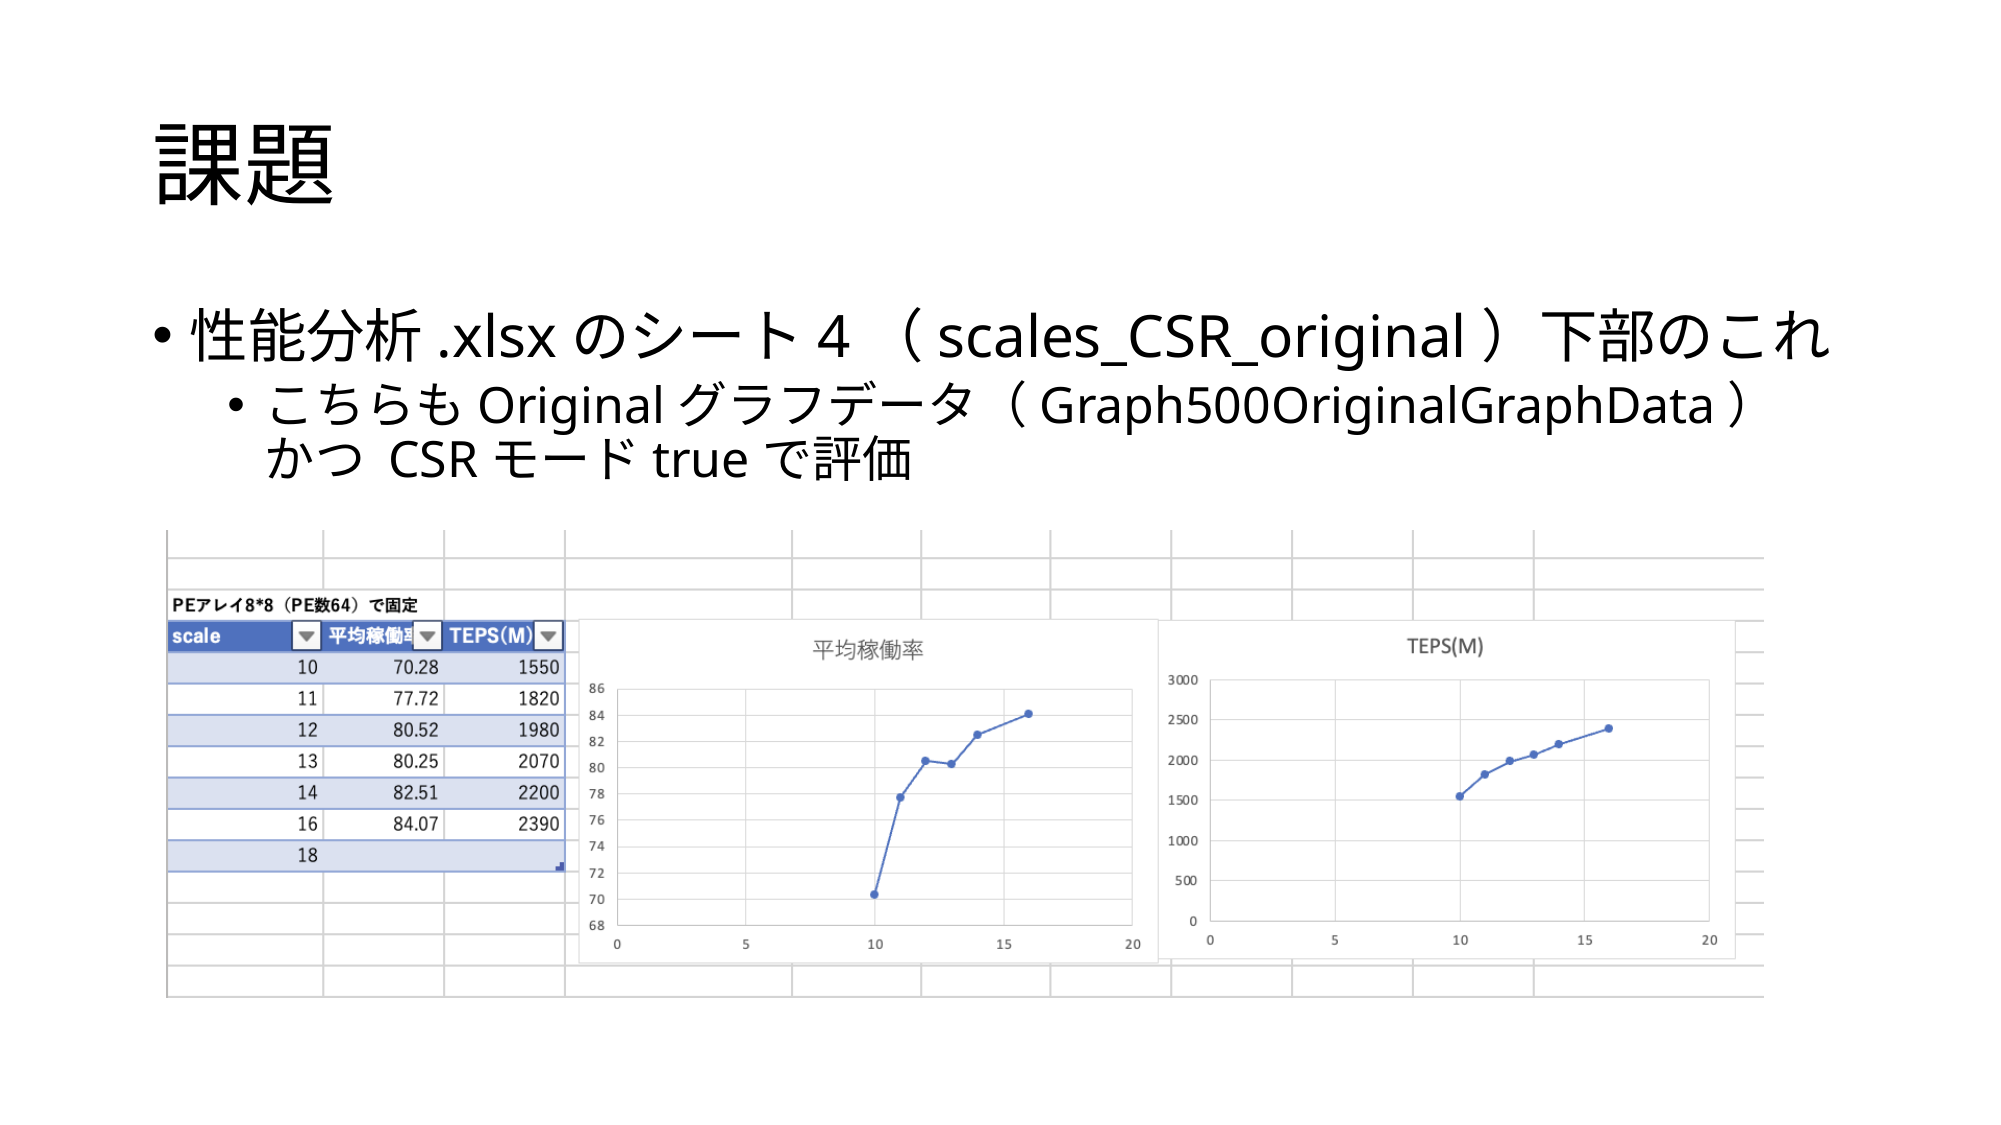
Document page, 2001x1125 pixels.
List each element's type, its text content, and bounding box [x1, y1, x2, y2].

picture [165, 530, 1764, 998]
list 性能分析.xlsxのシート4（scales_CSR_original）下部のこれ こちらもOriginalグラフデータ（Graph500OriginalGraphData） かつ CSRモードtrueで評価 [137, 299, 1863, 1014]
title 課題 [137, 59, 1863, 278]
